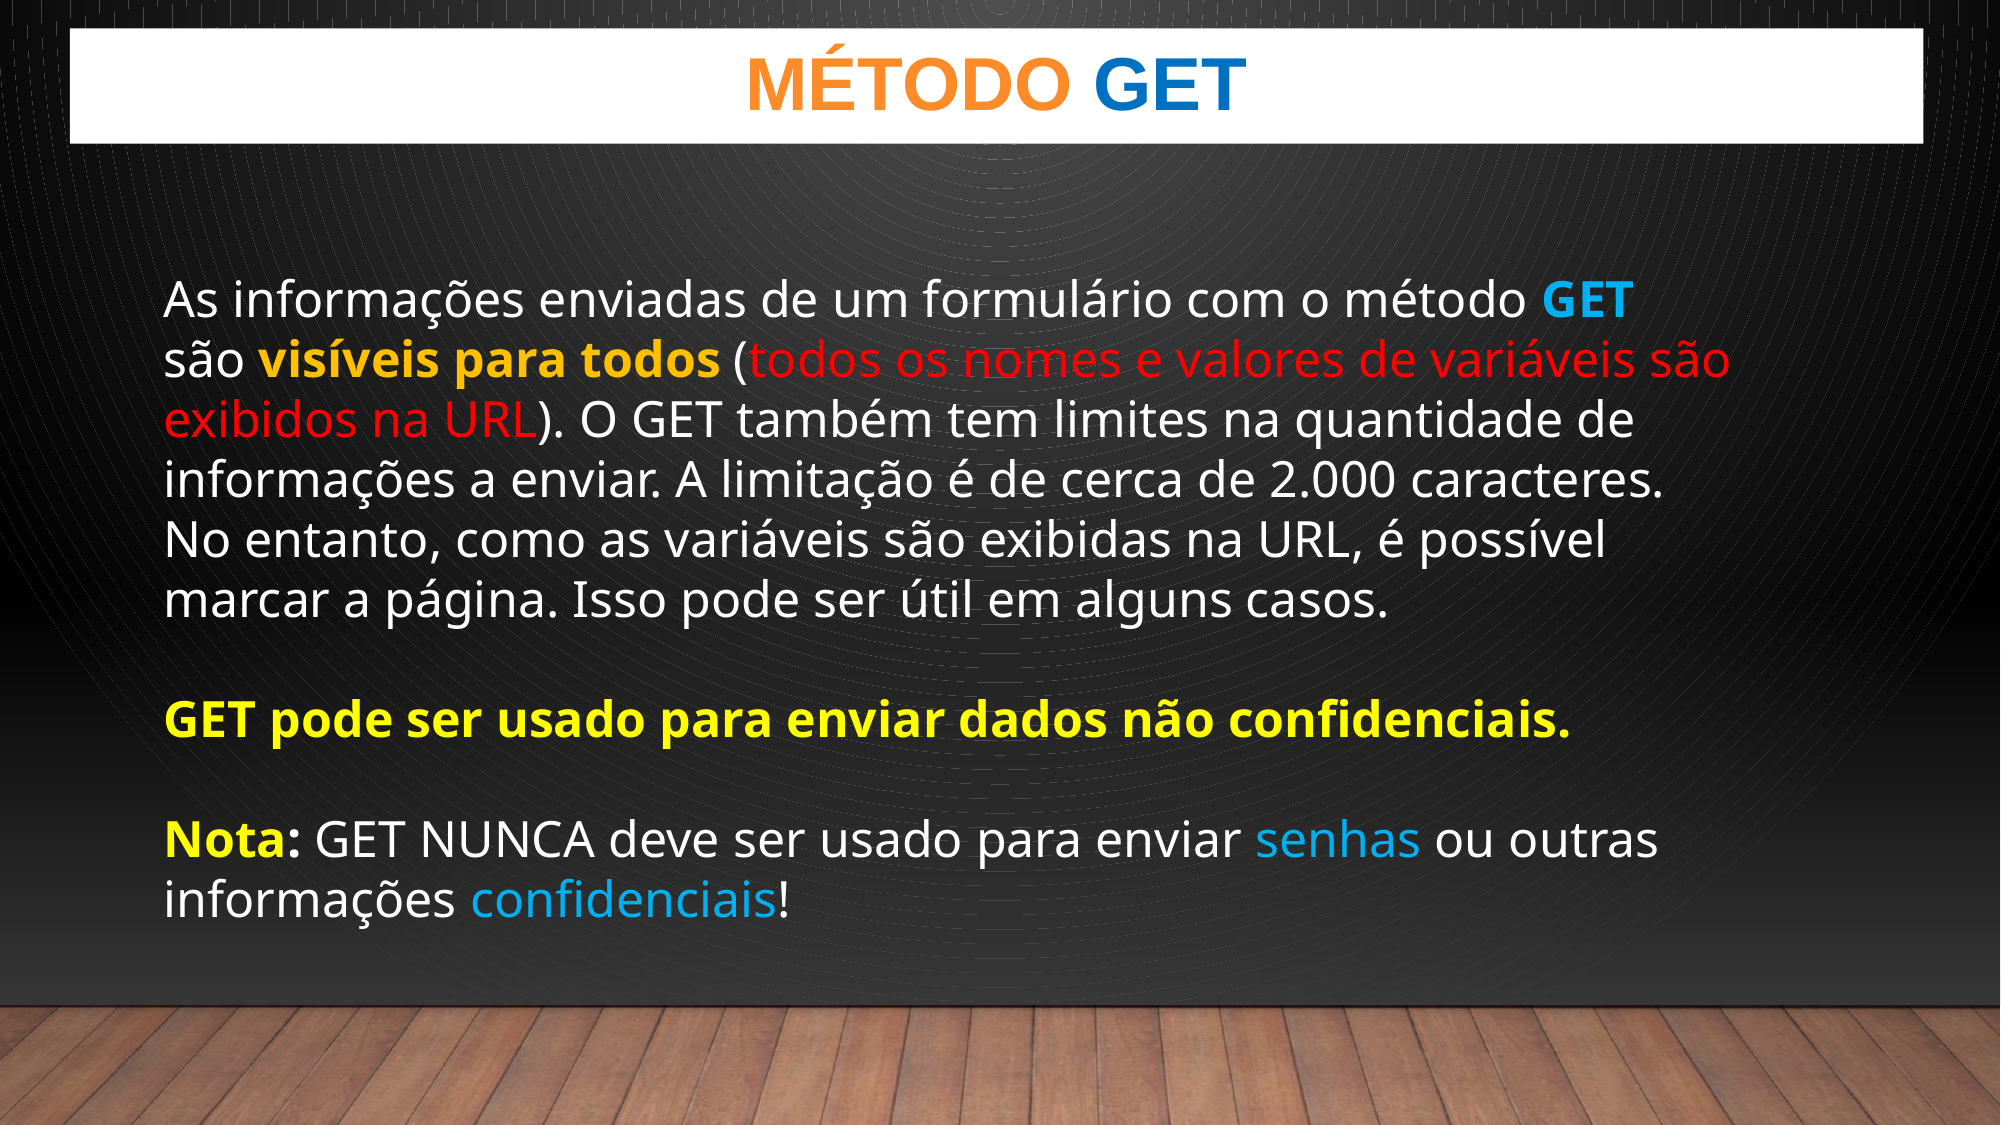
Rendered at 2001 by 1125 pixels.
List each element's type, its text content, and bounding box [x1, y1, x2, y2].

text_box Método get [69, 28, 1924, 144]
text_box As informações enviadas de um formulário com o método GET são visíveis para todos (todos os nomes e valores de variáveis ​​são exibidos na URL). O GET também tem limites na quantidade de informações a enviar. A limitação é de cerca de 2.000 caracteres. No entanto, como as variáveis ​​são exibidas na URL, é possível marcar a página. Isso pode ser útil em alguns casos. GET pode ser usado para enviar dados não confidenciais. Nota: GET NUNCA deve ser usado para enviar senhas ou outras informações confidenciais! [148, 260, 1760, 936]
picture [0, 1005, 2000, 1125]
